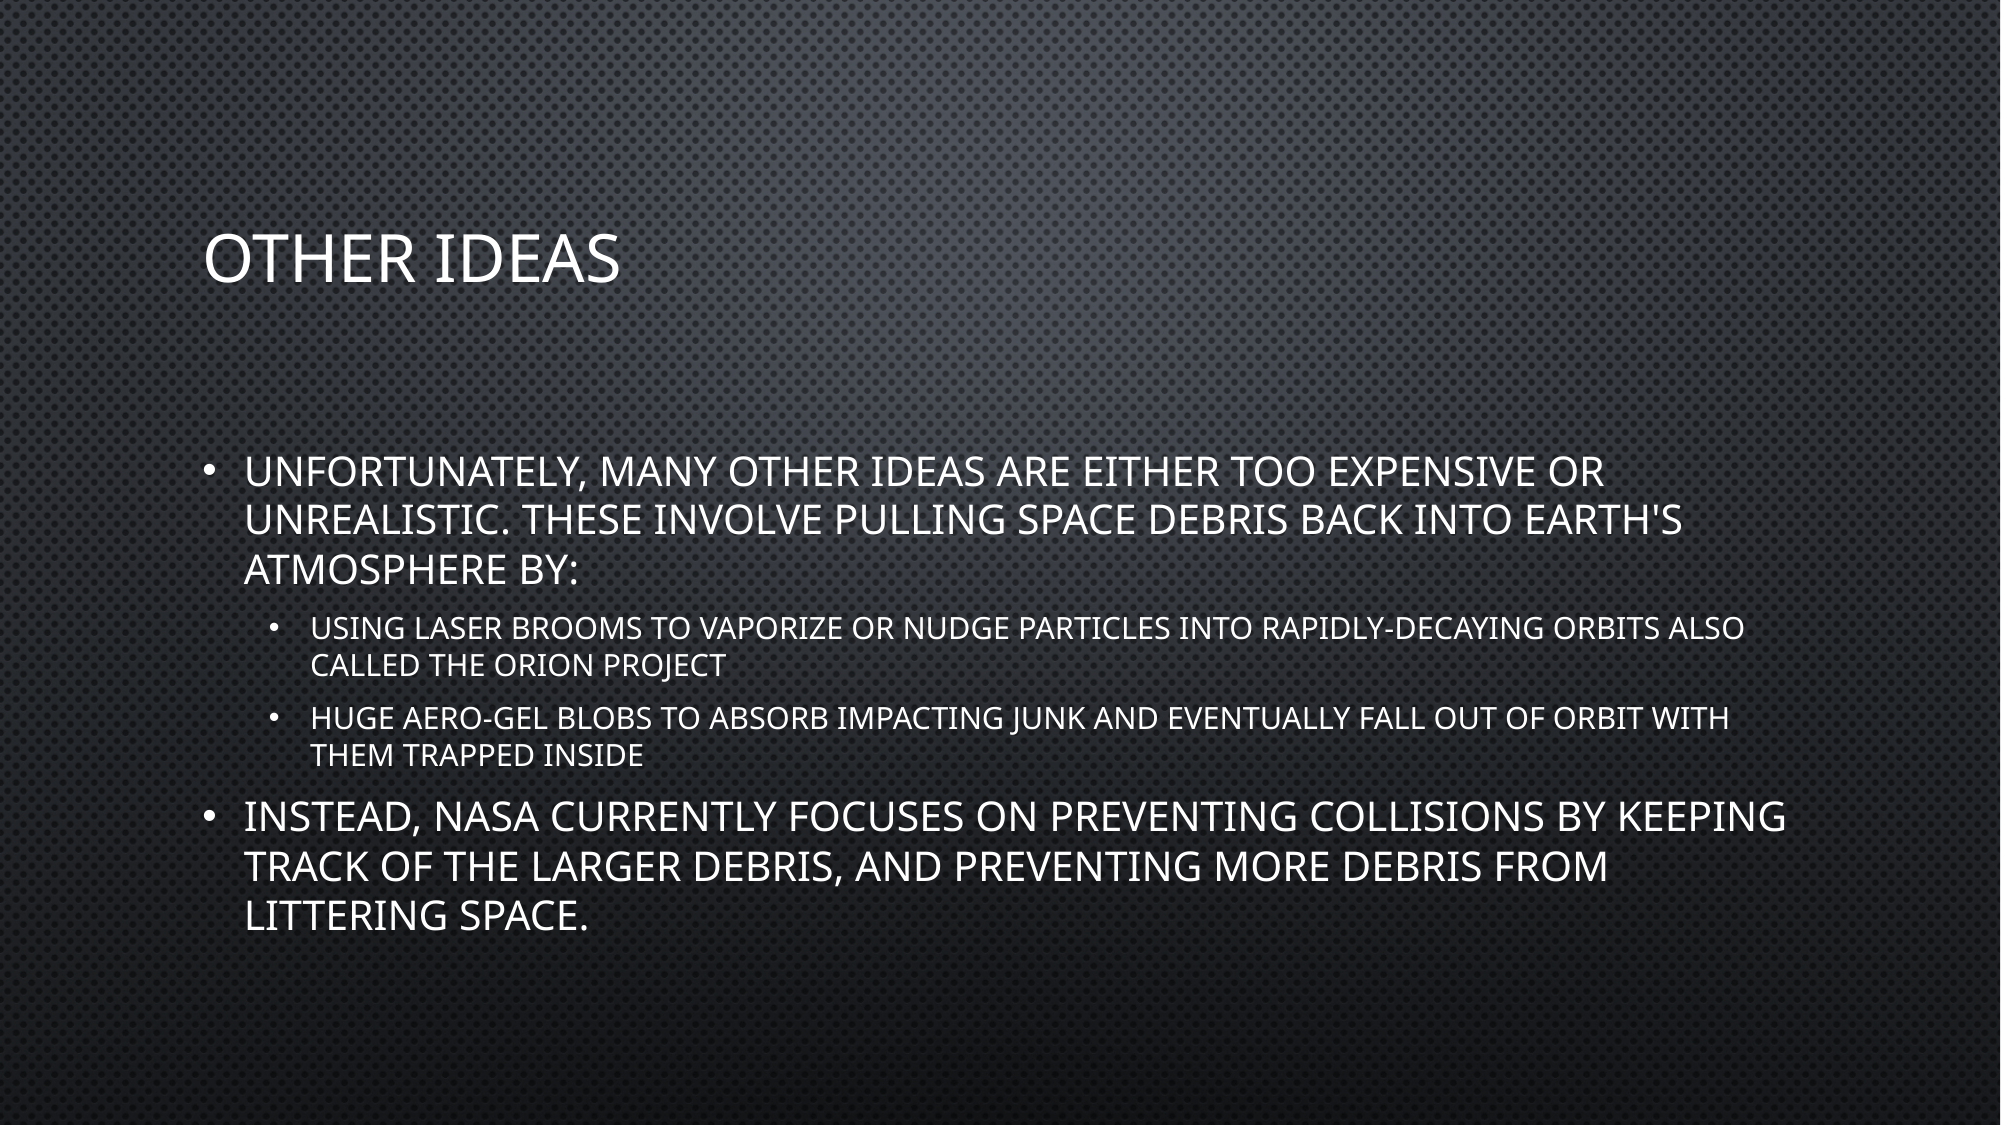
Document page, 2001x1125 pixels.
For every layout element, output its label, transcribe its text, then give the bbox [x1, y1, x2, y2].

title Other Ideas [187, 99, 1813, 413]
list Unfortunately, many other ideas are either too expensive or unrealistic. These involve pulling space debris back into Earth's atmosphere by: Using laser brooms to vaporize or nudge particles into rapidly-decaying orbits also called the Orion Project Huge aero-gel blobs to absorb impacting junk and eventually fall out of orbit with them trapped inside Instead, NASA currently focuses on preventing collisions by keeping track of the larger debris, and preventing more debris from littering space. [187, 437, 1813, 950]
